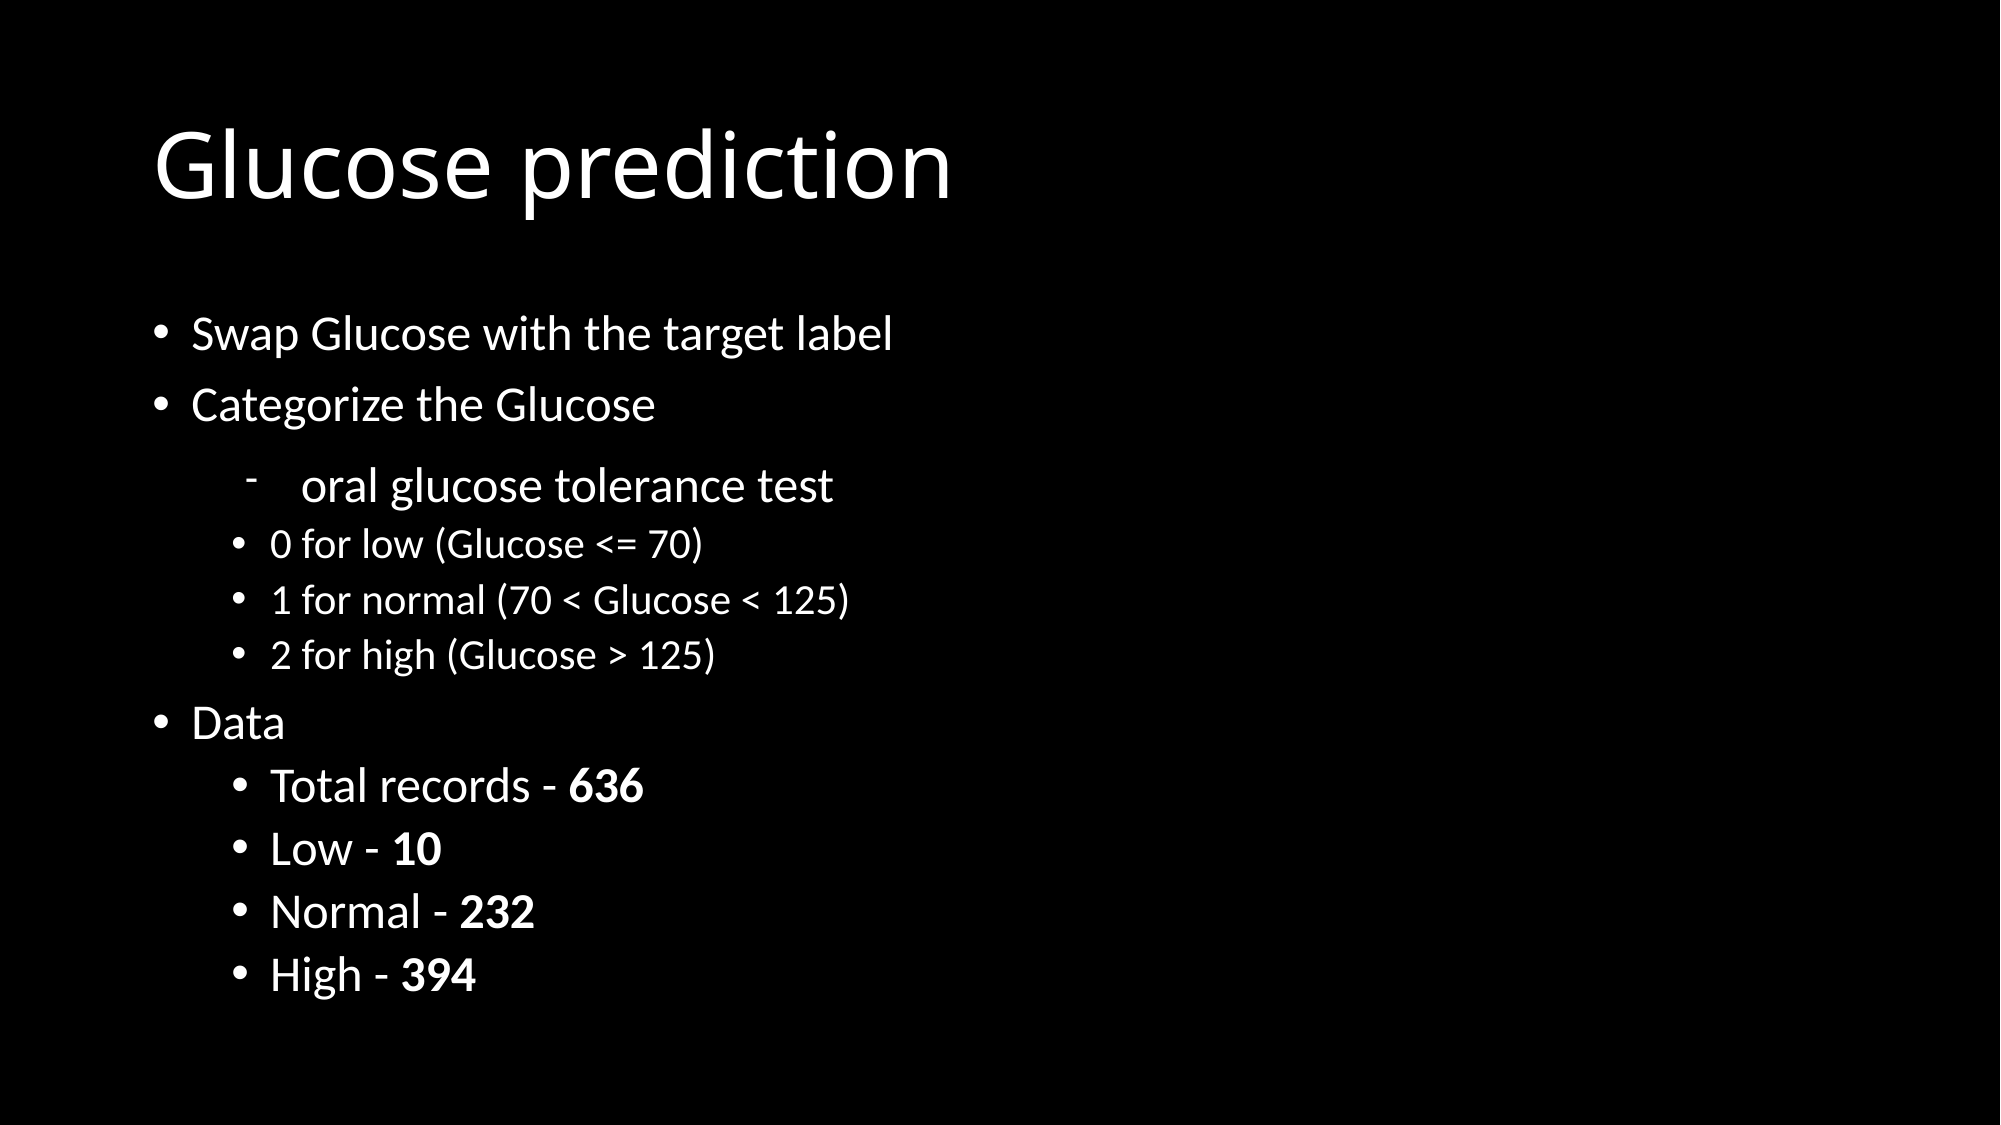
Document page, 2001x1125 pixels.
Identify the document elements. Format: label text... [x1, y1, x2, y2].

text_box Glucose prediction [137, 59, 1863, 277]
text_box Swap Glucose with the target label Categorize the Glucose oral glucose tolerance test 0 for low (Glucose <= 70) 1 for normal (70 < Glucose < 125) 2 for high (Glucose > 125) Data Total records - 636 Low - 10 Normal - 232 High - 394 [137, 299, 1863, 1013]
